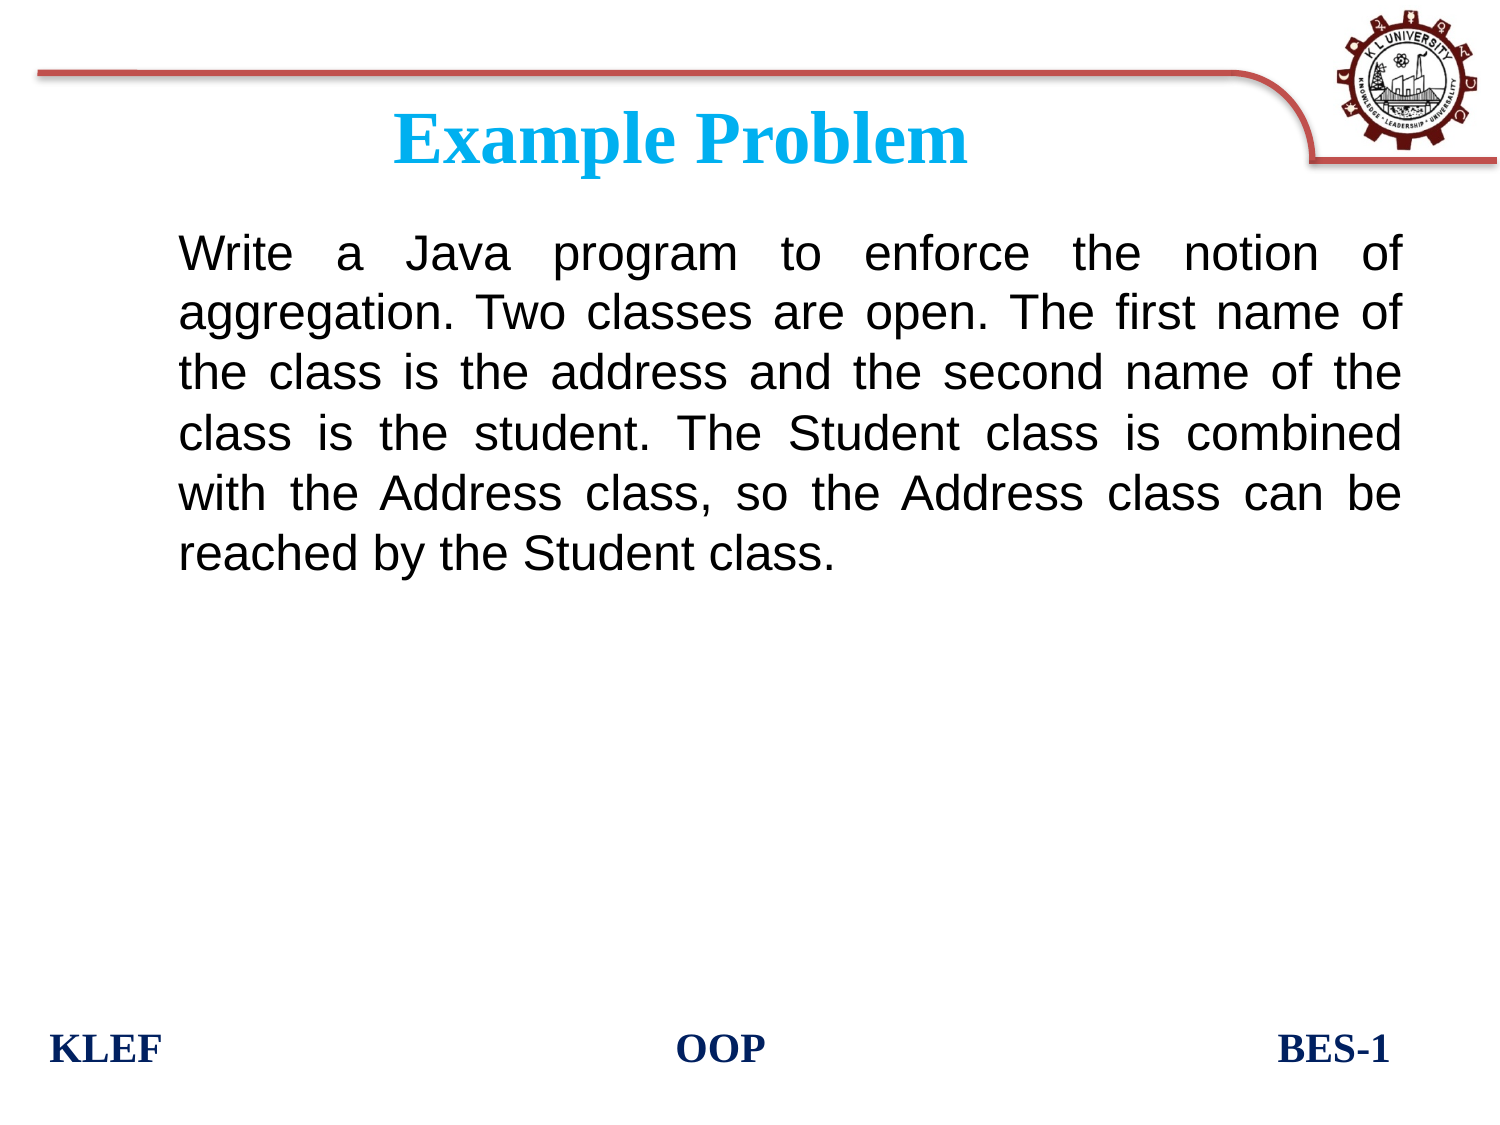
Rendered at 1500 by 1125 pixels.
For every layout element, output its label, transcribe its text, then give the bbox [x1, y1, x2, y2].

picture [1333, 5, 1481, 154]
title Example Problem [75, 79, 1288, 188]
footer KLEF OOP BES-1 [34, 1007, 1466, 1085]
list Write a Java program to enforce the notion of aggregation. Two classes are open. The first name of the class is the address and the second name of the class is the student. The Student class is combined with the Address class, so the Address class can be reached by the Student class. [107, 212, 1419, 1007]
